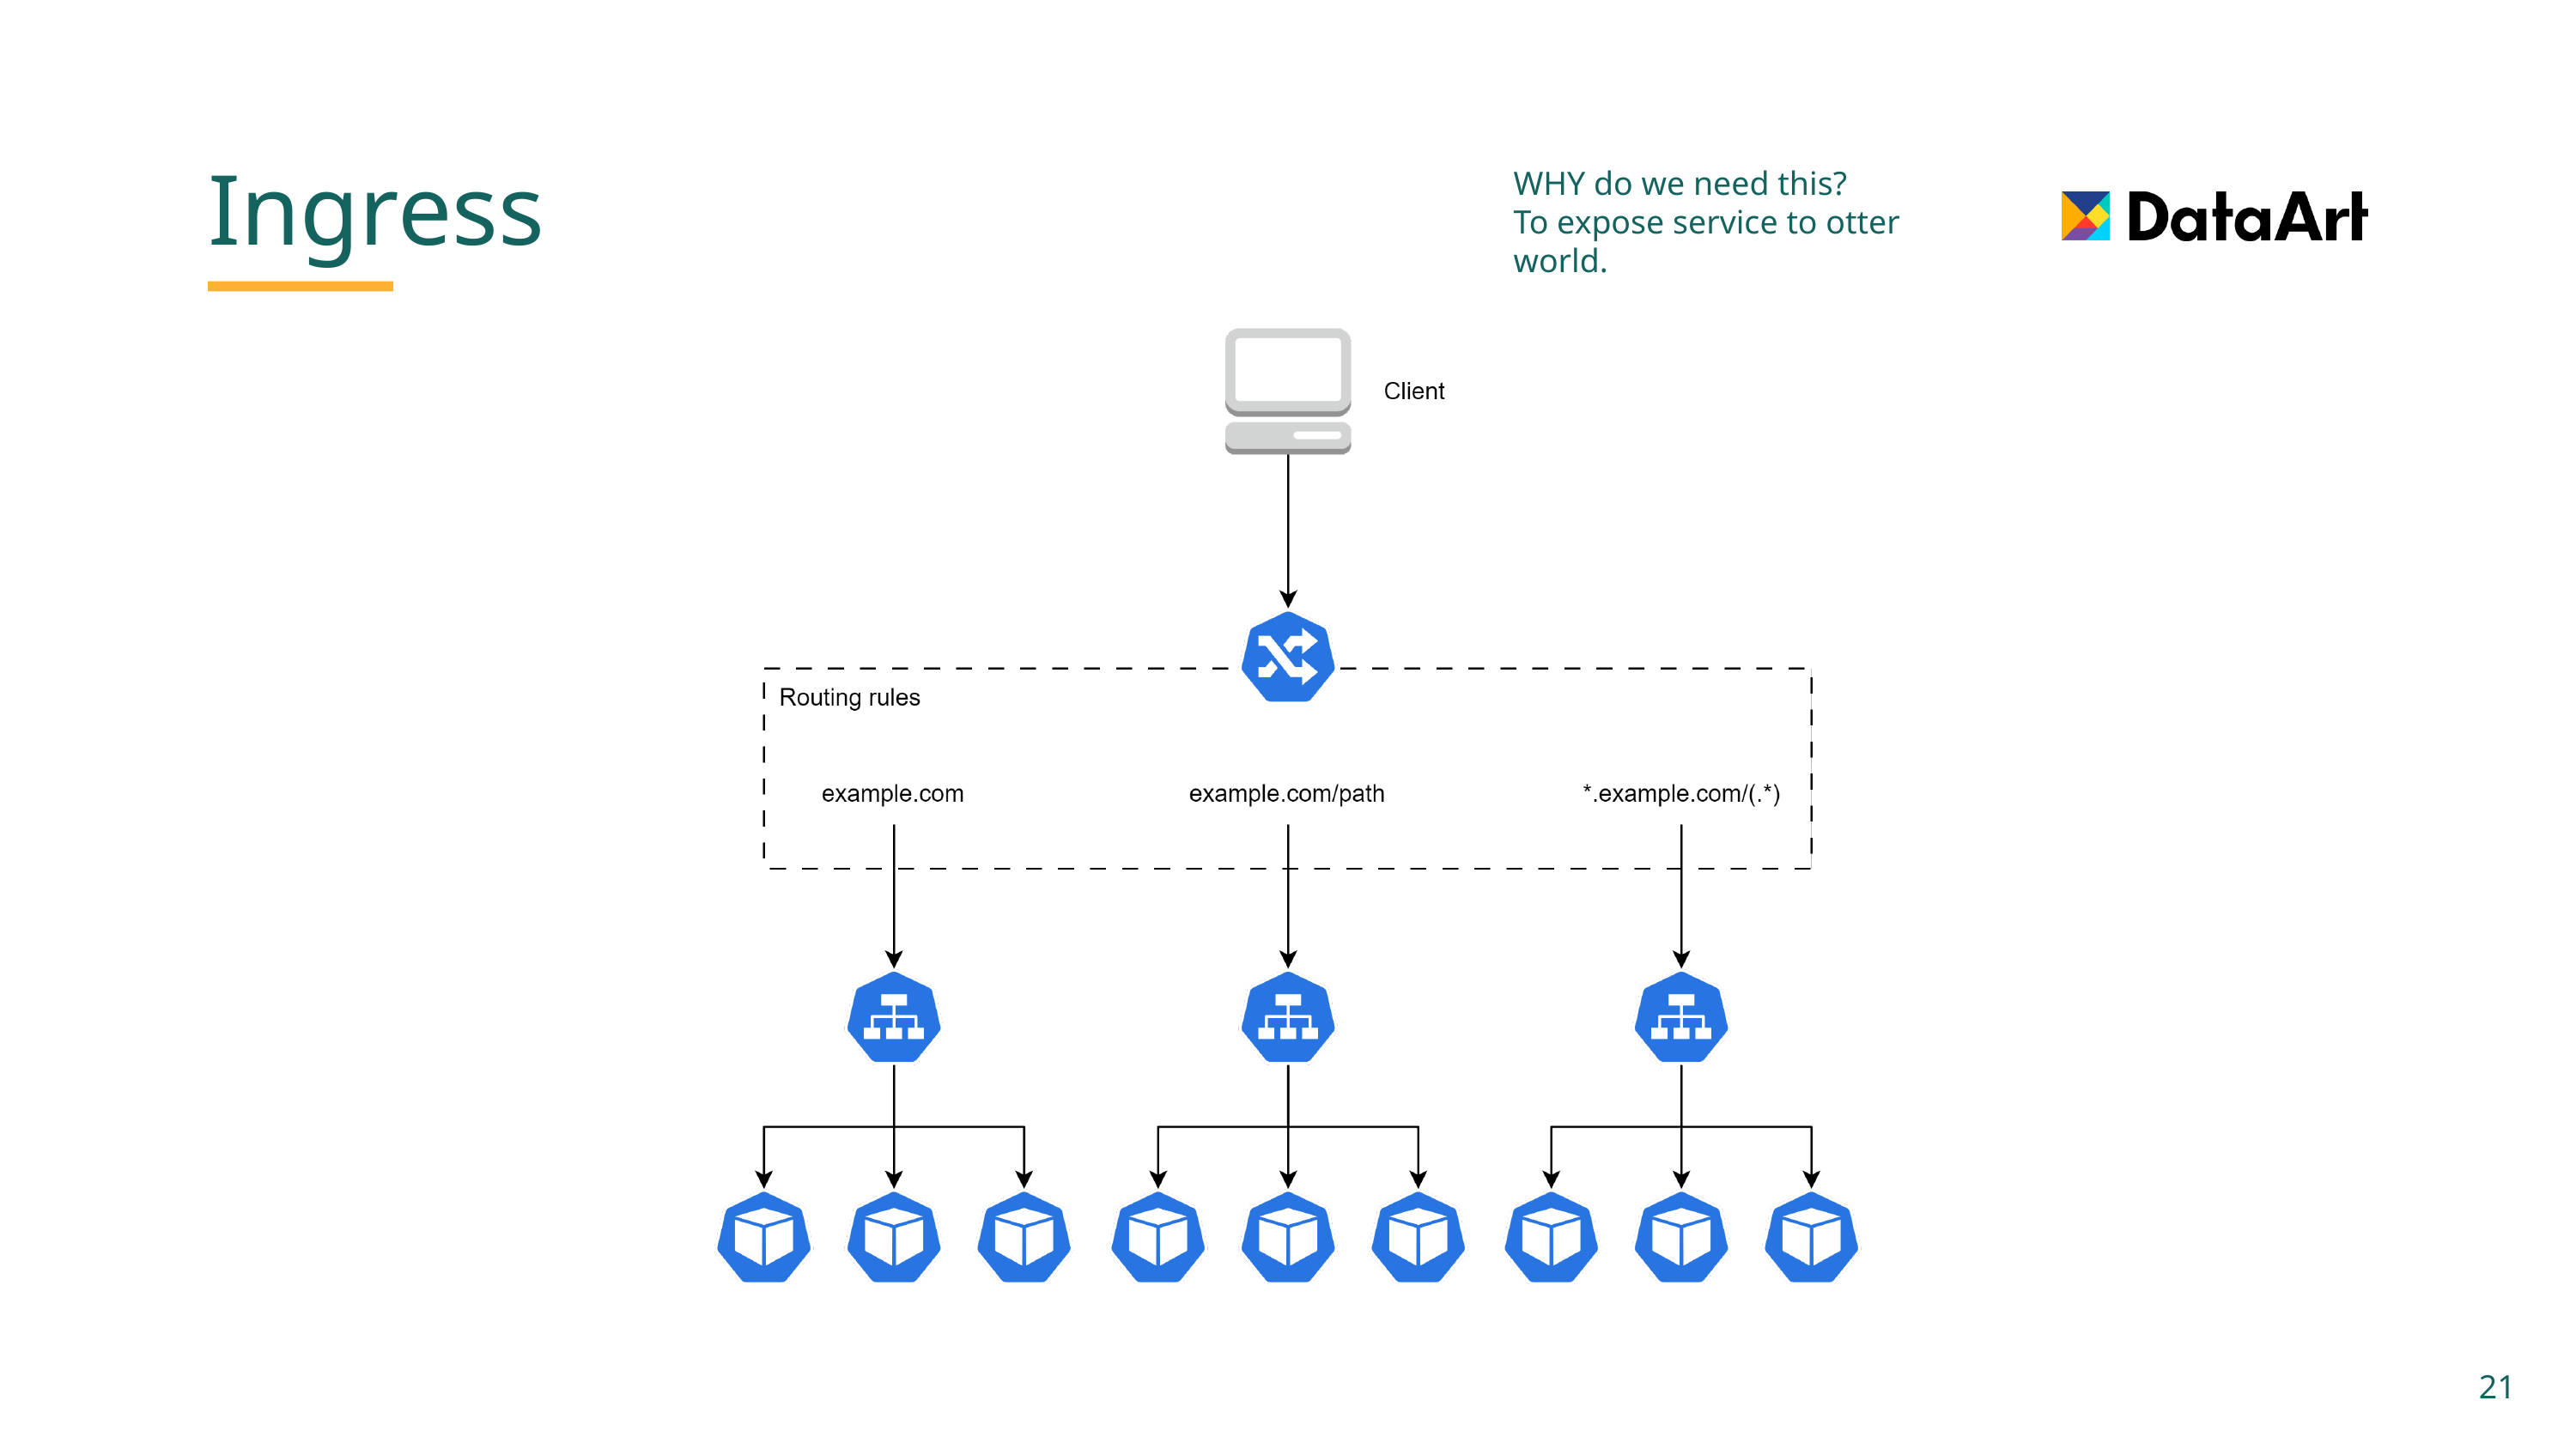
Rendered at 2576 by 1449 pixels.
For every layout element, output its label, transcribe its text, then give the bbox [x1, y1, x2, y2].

title Ingress [208, 161, 1500, 282]
text_box 21 [2466, 1360, 2532, 1412]
picture [713, 327, 1863, 1288]
text_box WHY do we need this? To expose service to otter world. [1500, 156, 1996, 285]
picture [2062, 191, 2368, 241]
